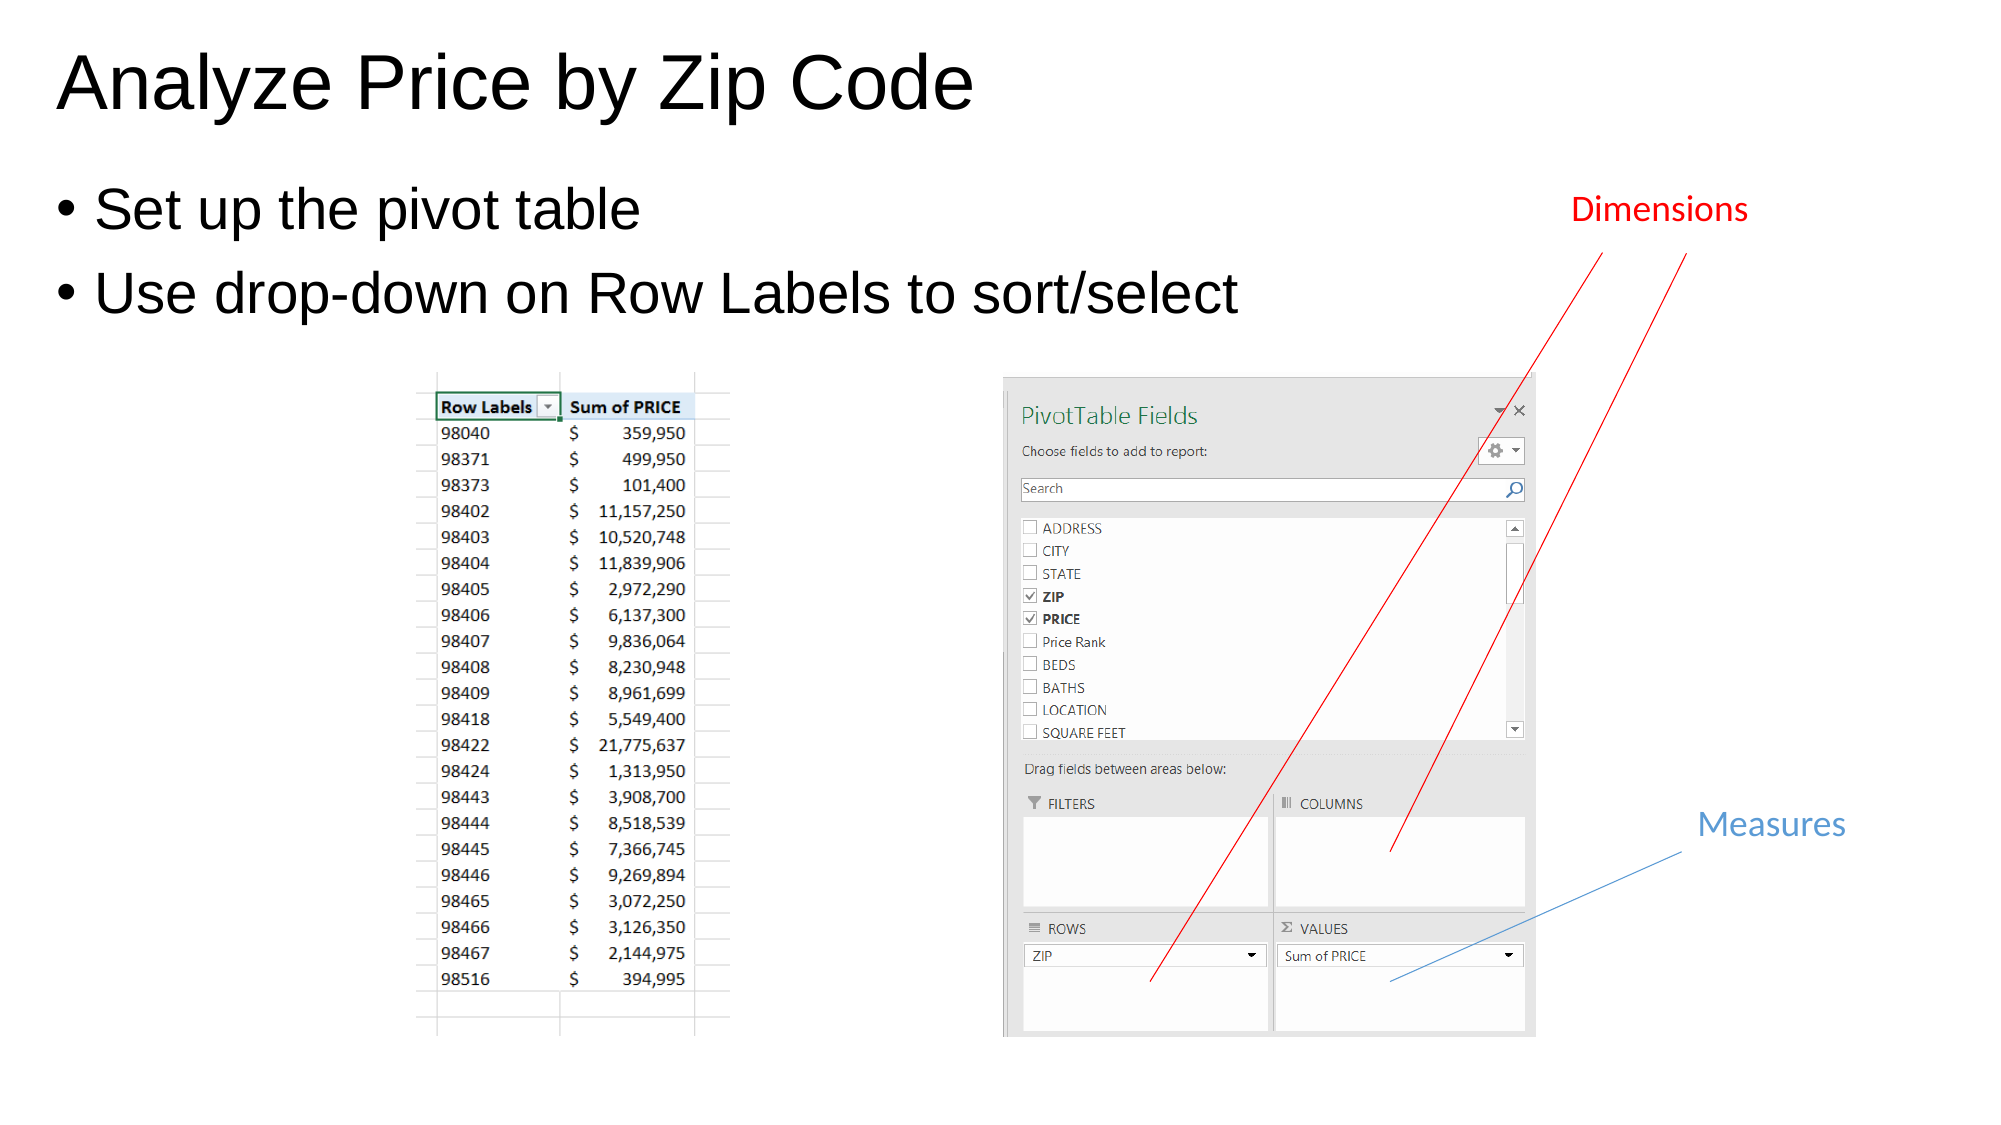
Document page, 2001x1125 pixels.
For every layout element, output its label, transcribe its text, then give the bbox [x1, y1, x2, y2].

text_box Measures [1687, 791, 1862, 851]
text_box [1389, 852, 1682, 982]
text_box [1149, 252, 1603, 982]
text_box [1389, 253, 1687, 852]
text_box Dimensions [1556, 176, 1764, 237]
picture [416, 372, 730, 1036]
list Set up the pivot table Use drop-down on Row Labels to sort/select [41, 171, 1967, 1081]
title Analyze Price by Zip Code [41, 34, 1967, 134]
picture [1003, 372, 1536, 1037]
